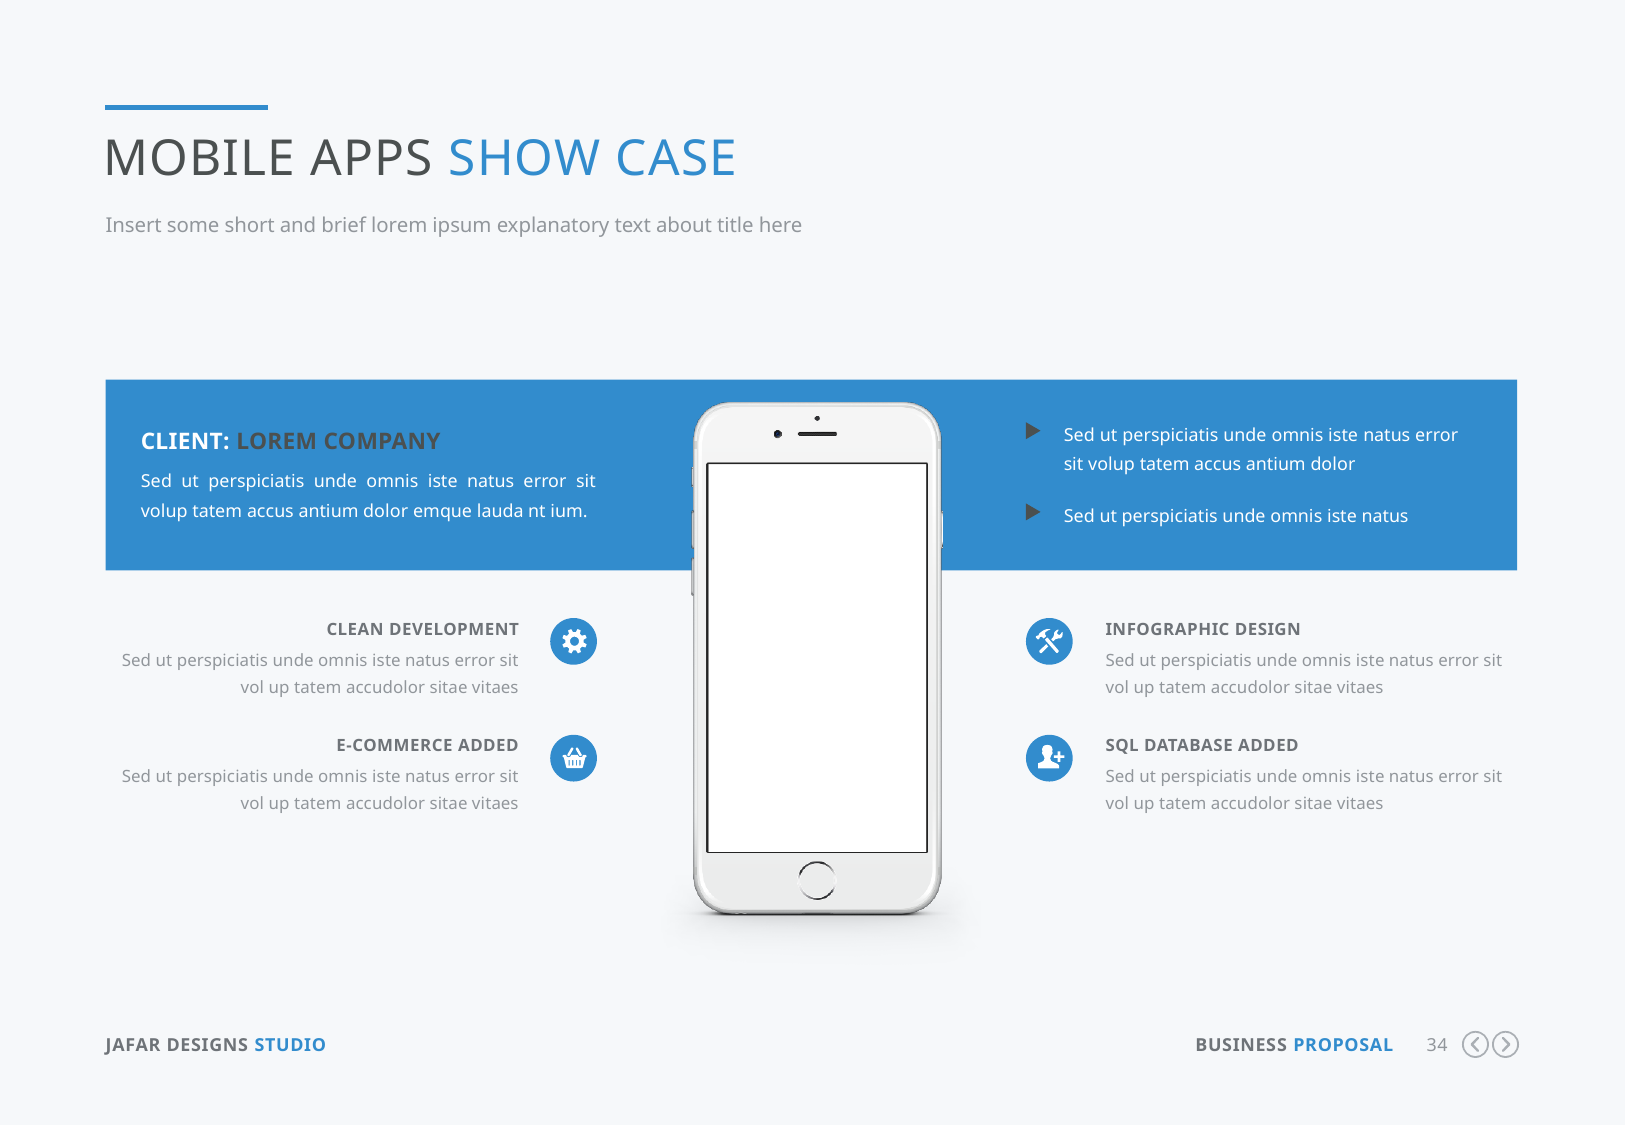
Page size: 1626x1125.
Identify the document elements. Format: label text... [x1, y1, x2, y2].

text_box [104, 379, 1518, 571]
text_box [550, 617, 597, 665]
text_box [1105, 618, 1519, 698]
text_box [1025, 617, 1073, 665]
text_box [105, 618, 519, 698]
text_box Sed ut perspiciatis unde omnis iste natus error sit volup tatem accus antium dolor [1106, 415, 1460, 475]
list Mobile apps show case [103, 125, 1518, 187]
text_box Sed ut perspiciatis unde omnis iste natus error sit volup tatem accus antium dolor emque lauda nt ium. [140, 461, 547, 521]
text_box Sed ut perspiciatis unde omnis iste natus [1106, 496, 1460, 527]
picture [547, 386, 1106, 1065]
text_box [550, 734, 597, 782]
list Insert some short and brief lorem ipsum explanatory text about title here [105, 209, 1519, 241]
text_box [105, 734, 519, 814]
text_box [1025, 734, 1073, 782]
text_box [1105, 734, 1519, 814]
text_box Client: Lorem Company [140, 415, 547, 454]
